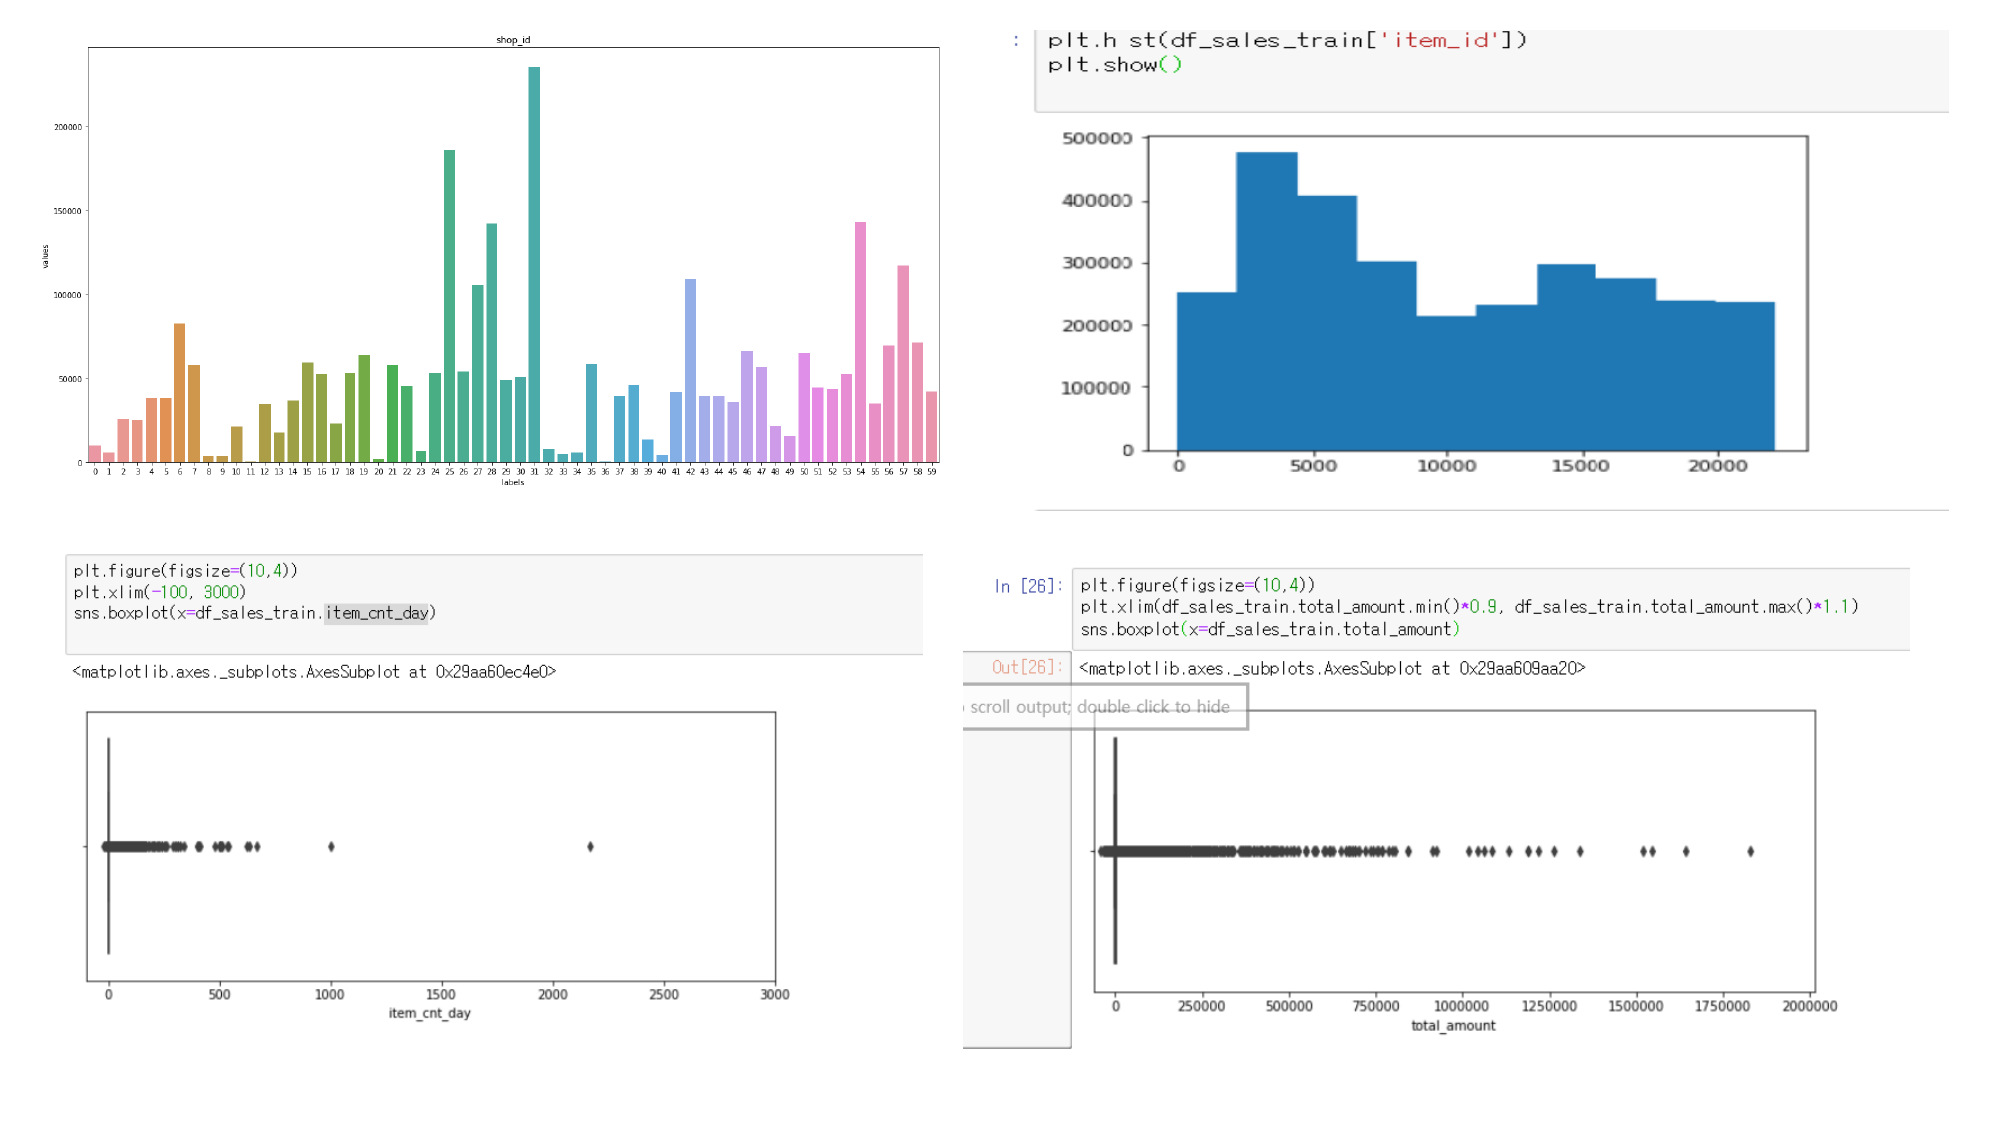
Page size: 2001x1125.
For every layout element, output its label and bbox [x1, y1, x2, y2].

picture [60, 551, 923, 1045]
picture [1007, 30, 1949, 511]
picture [963, 551, 1910, 1059]
picture [37, 30, 946, 491]
